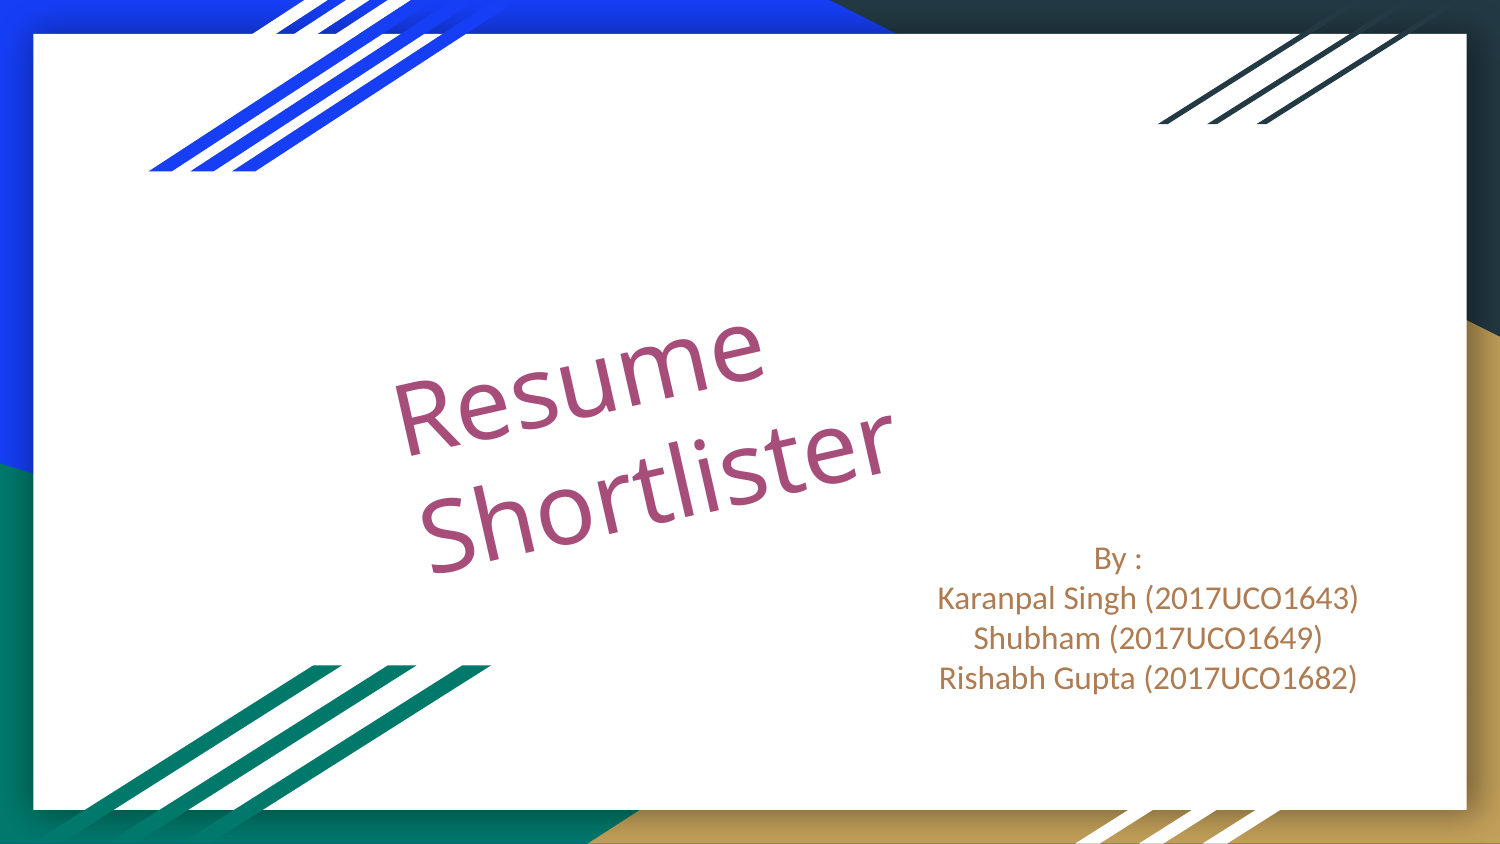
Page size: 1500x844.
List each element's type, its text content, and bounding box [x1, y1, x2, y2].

title Resume Shortlister [284, 147, 1216, 629]
subtitle By : Karanpal Singh (2017UCO1643) Shubham (2017UCO1649) Rishabh Gupta (2017UCO1682) [833, 521, 1404, 727]
